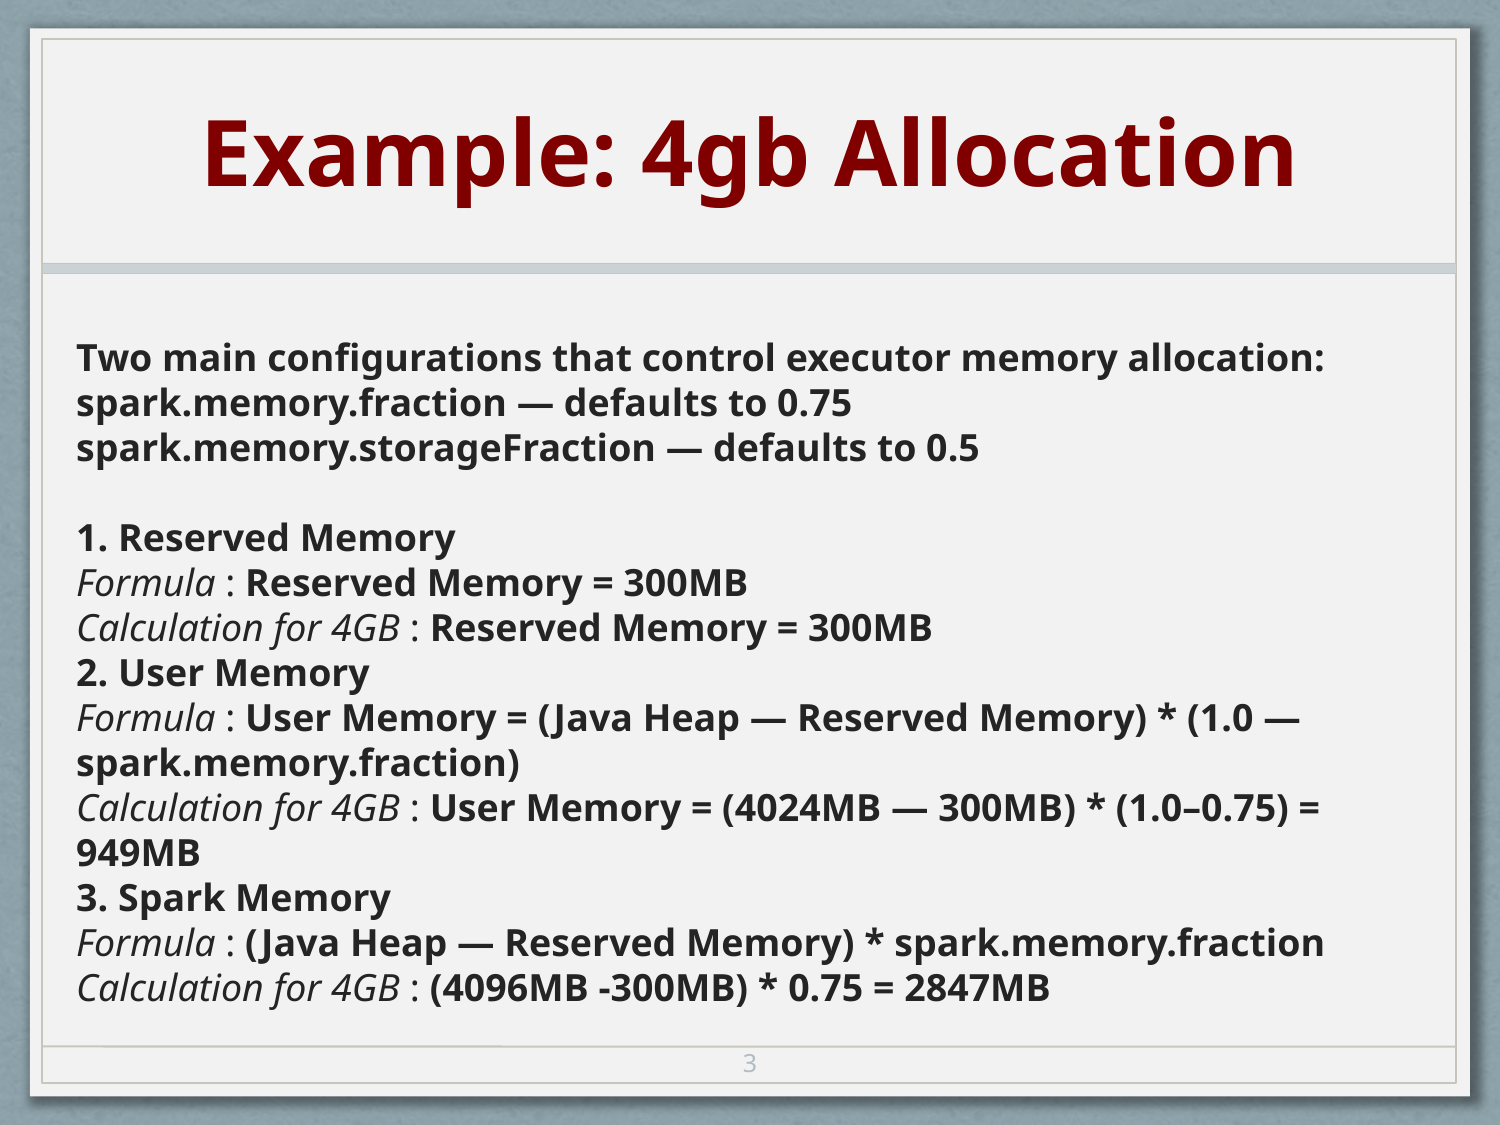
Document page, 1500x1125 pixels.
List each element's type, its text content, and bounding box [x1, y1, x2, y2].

title Example: 4gb Allocation [147, 40, 1353, 260]
text_box Two main configurations that control executor memory allocation: spark.memory.fraction — defaults to 0.75 spark.memory.storageFraction — defaults to 0.5 1. Reserved Memory Formula : Reserved Memory = 300MB Calculation for 4GB : Reserved Memory = 300MB 2. User Memory Formula : User Memory = (Java Heap — Reserved Memory) * (1.0 — spark.memory.fraction) Calculation for 4GB : User Memory = (4024MB — 300MB) * (1.0–0.75) = 949MB 3. Spark Memory Formula : (Java Heap — Reserved Memory) * spark.memory.fraction Calculation for 4GB : (4096MB -300MB) * 0.75 = 2847MB [61, 326, 1419, 1107]
